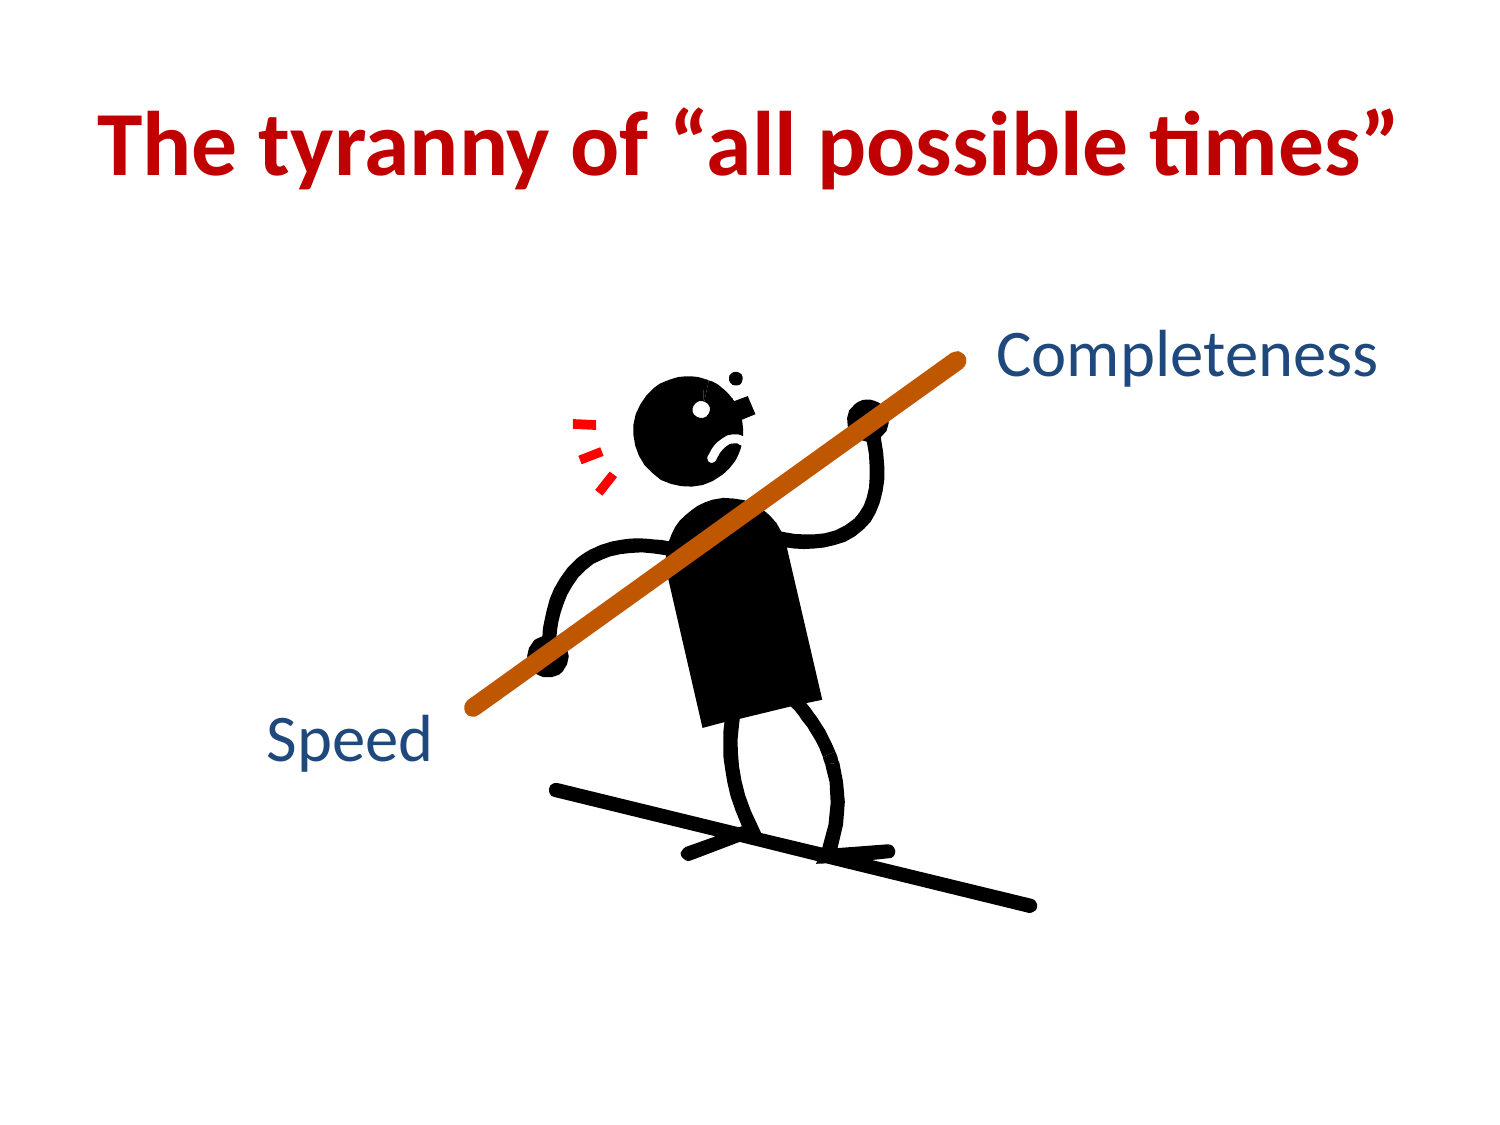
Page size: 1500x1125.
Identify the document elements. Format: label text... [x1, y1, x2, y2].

picture [462, 349, 1038, 914]
title The tyranny of “all possible times” [75, 45, 1425, 233]
text_box Speed [225, 687, 457, 783]
text_box Completeness [975, 301, 1400, 397]
